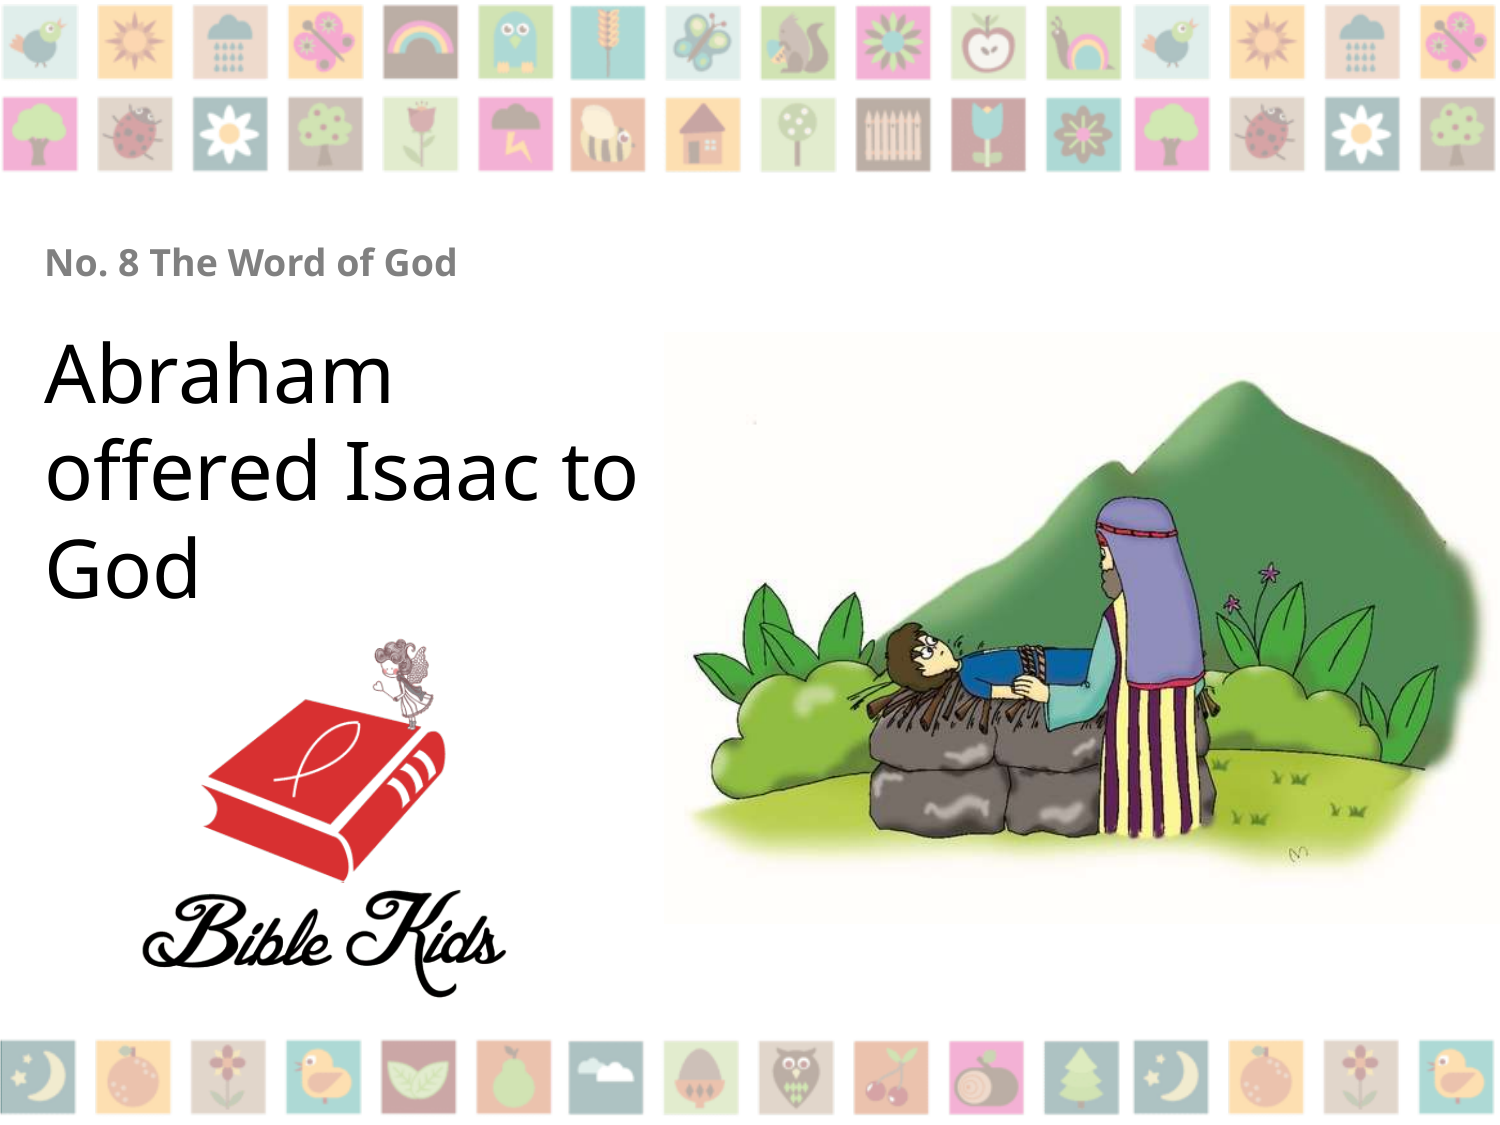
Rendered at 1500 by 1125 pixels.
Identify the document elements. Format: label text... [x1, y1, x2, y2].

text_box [0, 3, 1500, 181]
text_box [0, 1028, 1500, 1118]
picture [117, 600, 544, 1027]
picture [664, 332, 1500, 924]
text_box Abraham offered Isaac to God [29, 314, 703, 622]
text_box No. 8 The Word of God [29, 231, 502, 292]
